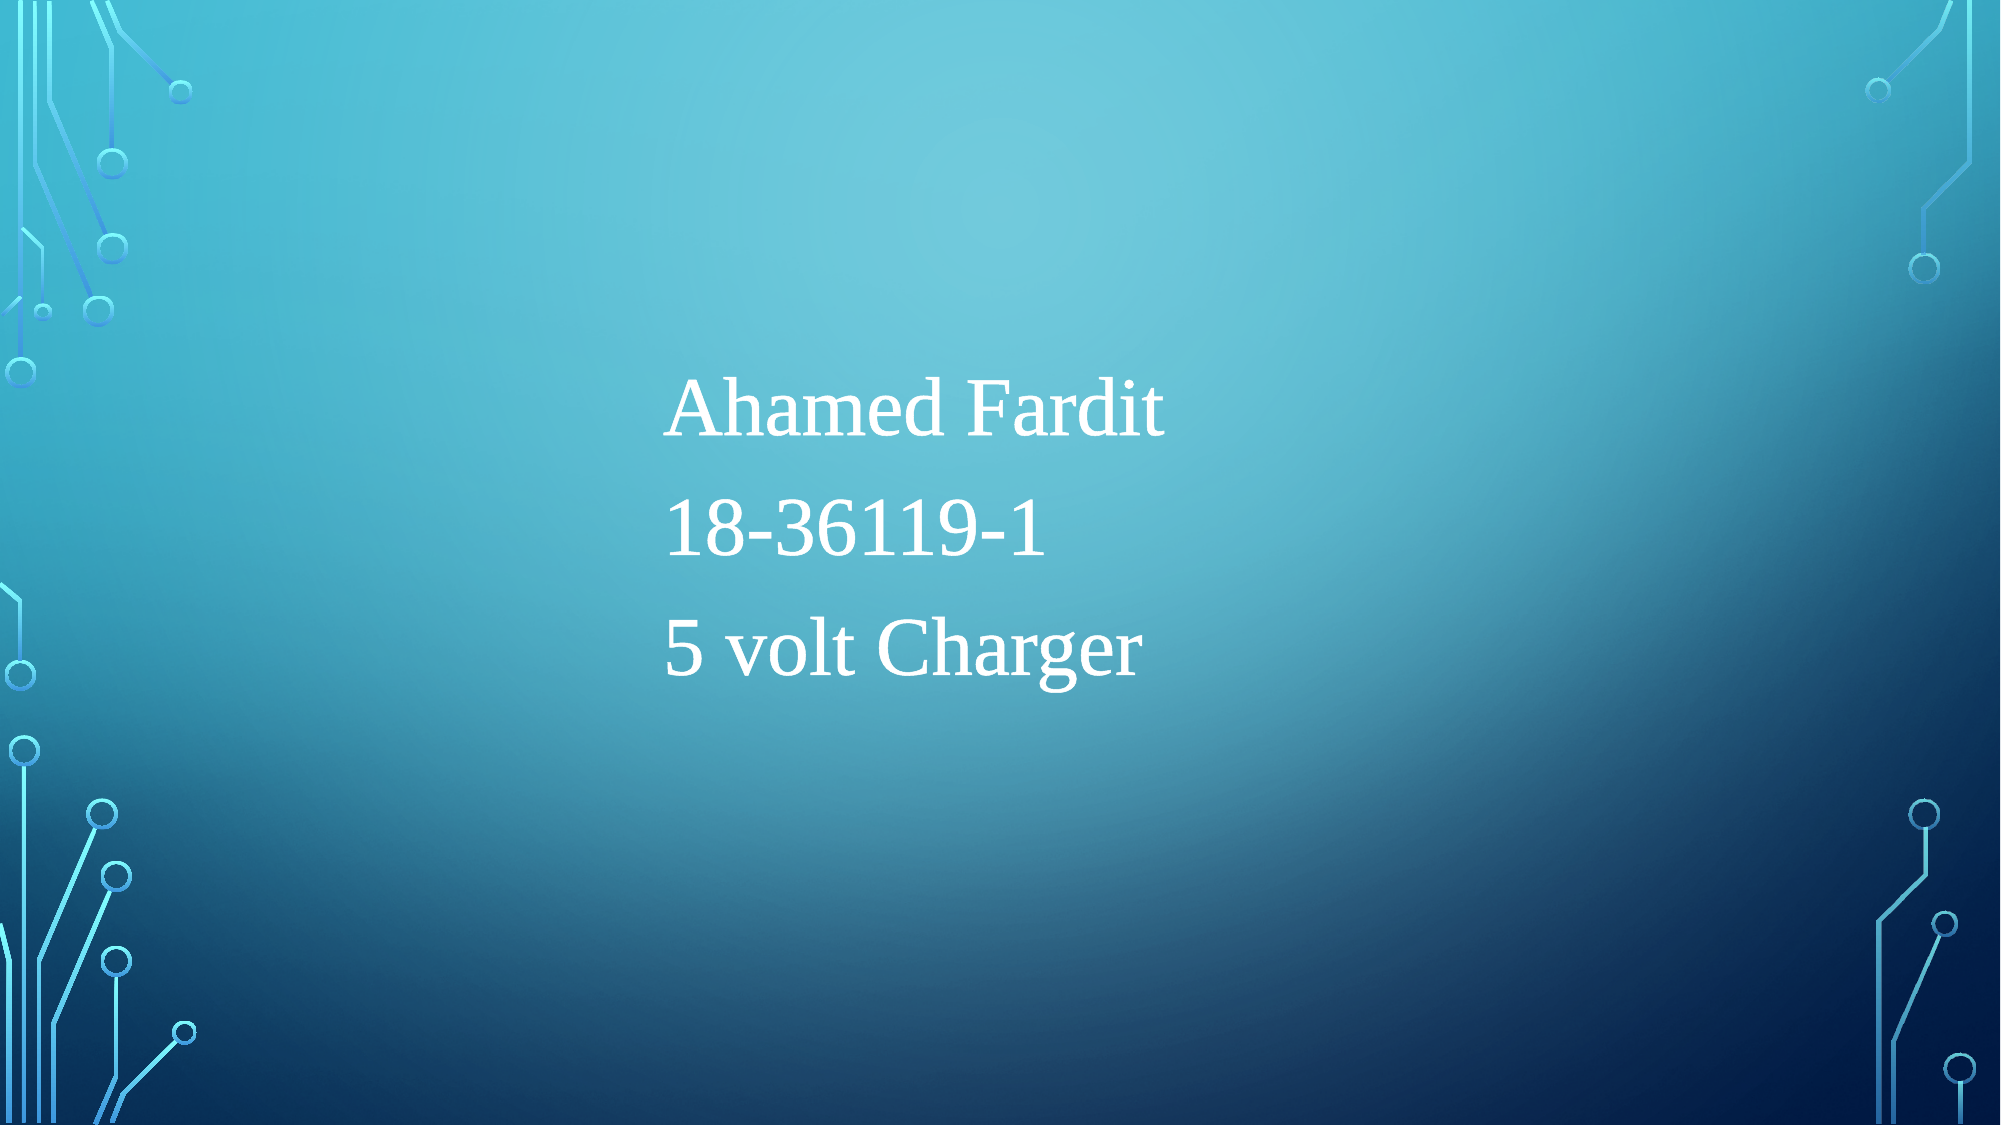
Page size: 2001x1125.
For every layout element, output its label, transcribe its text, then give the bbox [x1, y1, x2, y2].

list Ahamed Fardit 18-36119-1 5 volt Charger [647, 224, 1466, 684]
